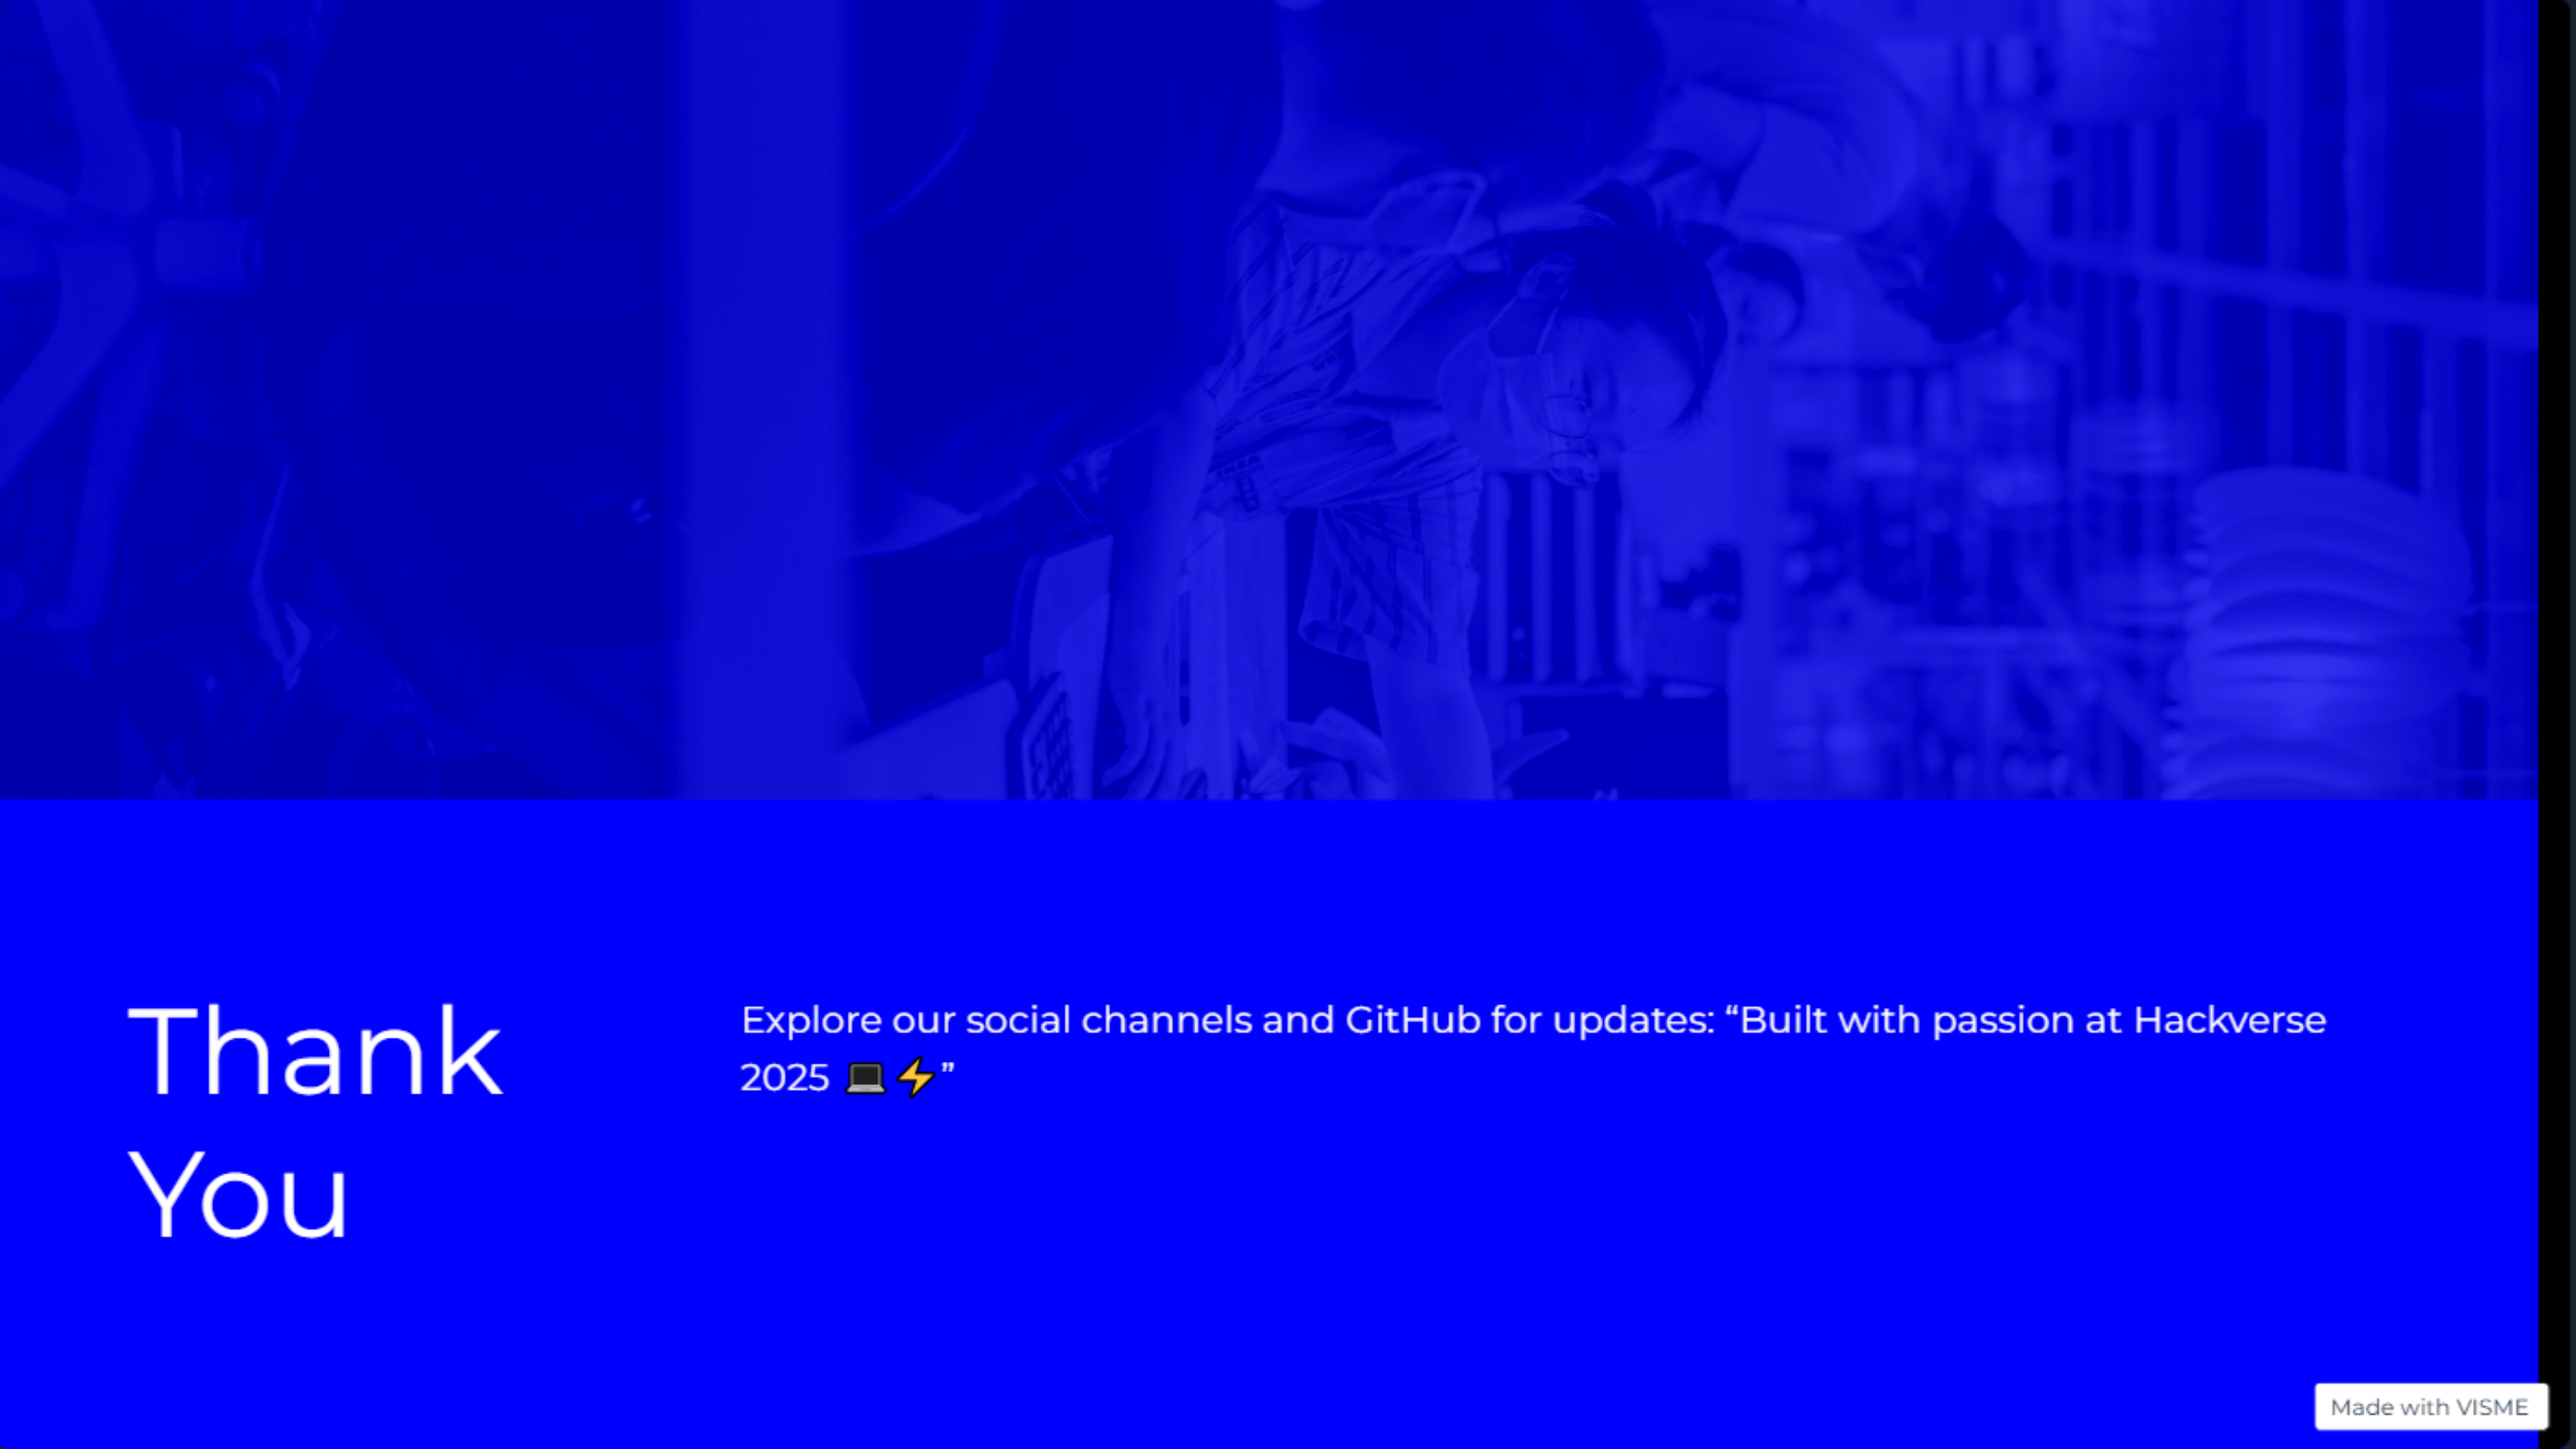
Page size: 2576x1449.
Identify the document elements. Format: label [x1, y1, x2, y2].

text_box [0, 0, 2576, 1449]
